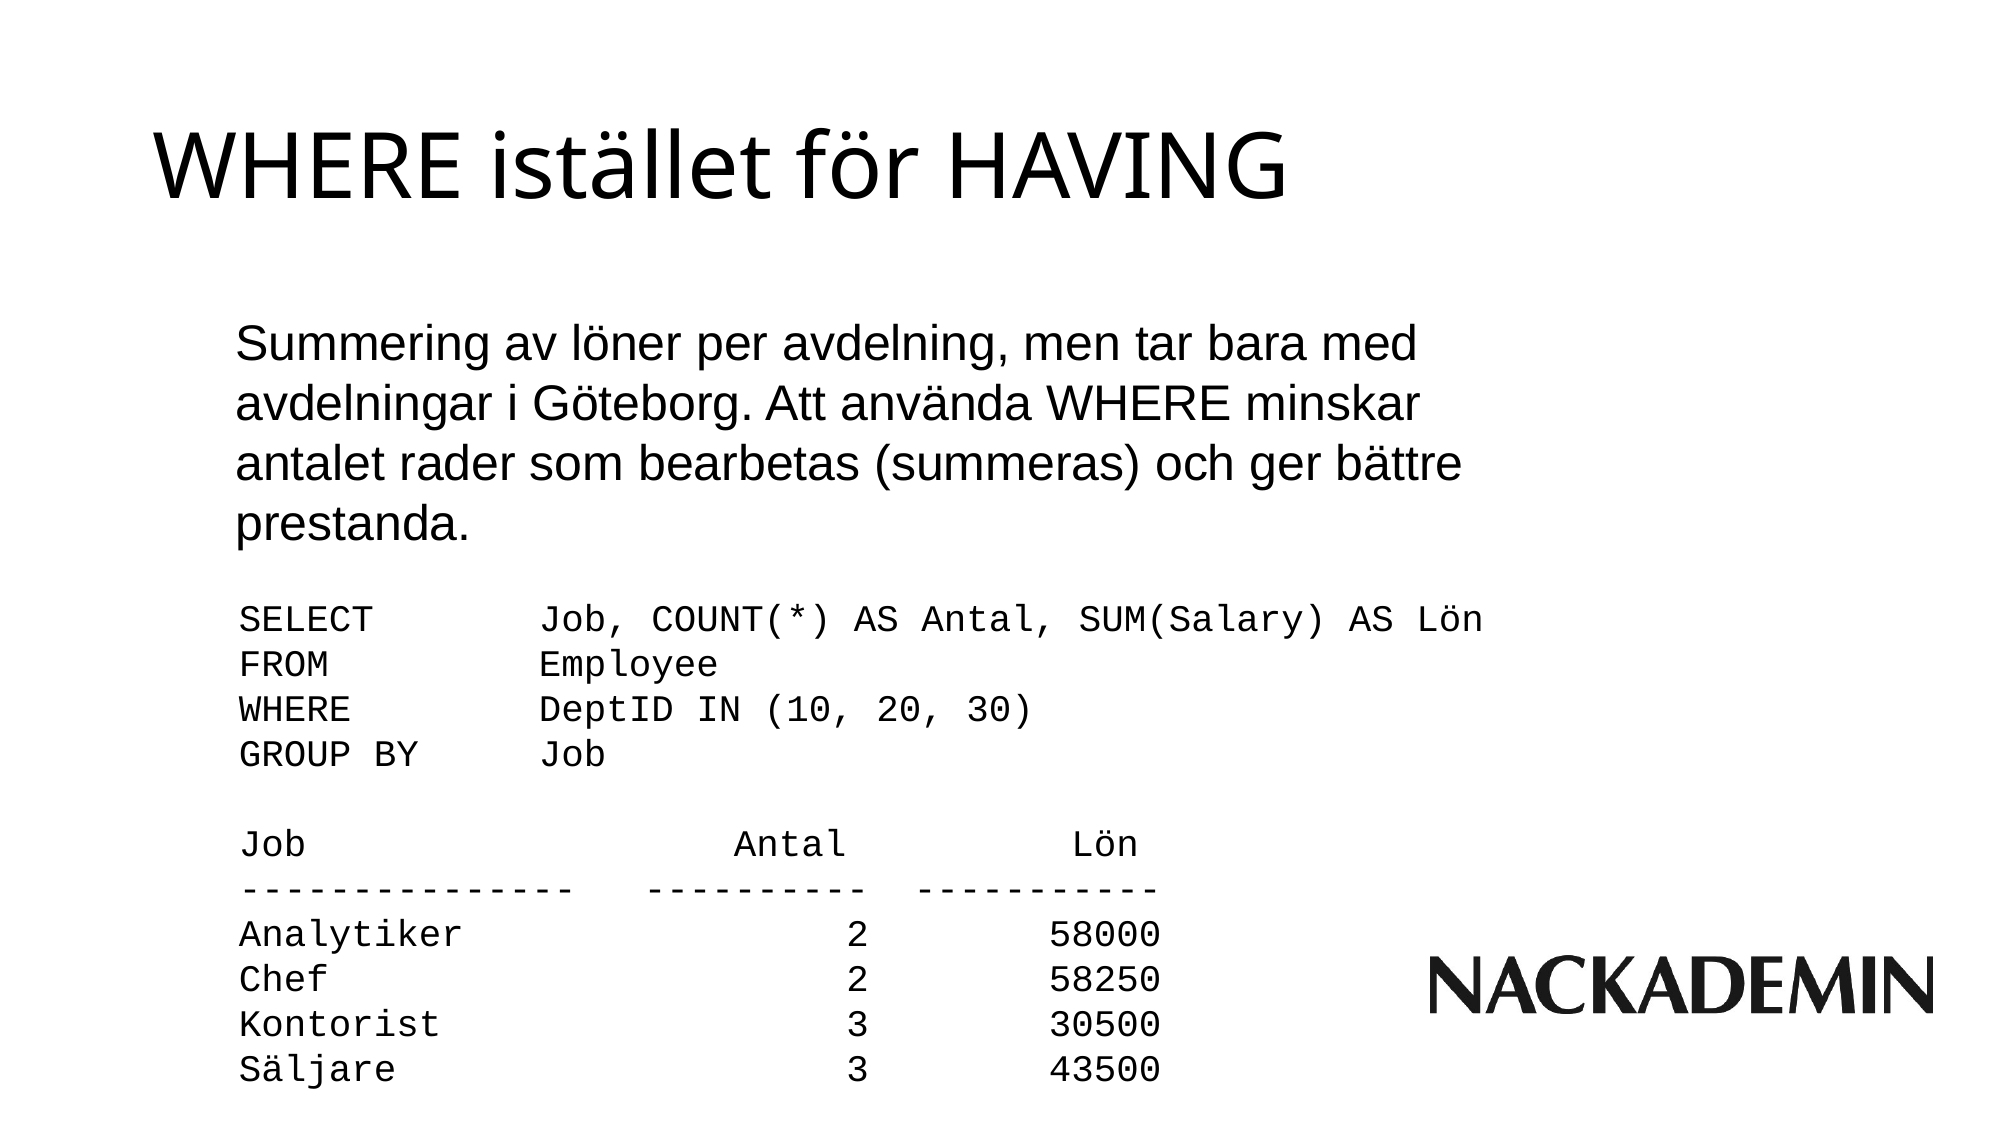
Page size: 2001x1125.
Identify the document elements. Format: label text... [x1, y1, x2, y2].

picture [1429, 955, 1933, 1014]
text_box SELECT Job, COUNT(*) AS Antal, SUM(Salary) AS Lön FROM Employee WHERE DeptID IN (10, 20, 30) GROUP BY Job Job Antal Lön --------------- ---------- ----------- Analytiker 2 58000 Chef 2 58250 Kontorist 3 30500 Säljare 3 43500 [223, 586, 1499, 1097]
text_box Summering av löner per avdelning, men tar bara med avdelningar i Göteborg. Att använda WHERE minskar antalet rader som bearbetas (summeras) och ger bättre prestanda. [220, 302, 1567, 558]
title WHERE istället för HAVING [137, 59, 1863, 278]
